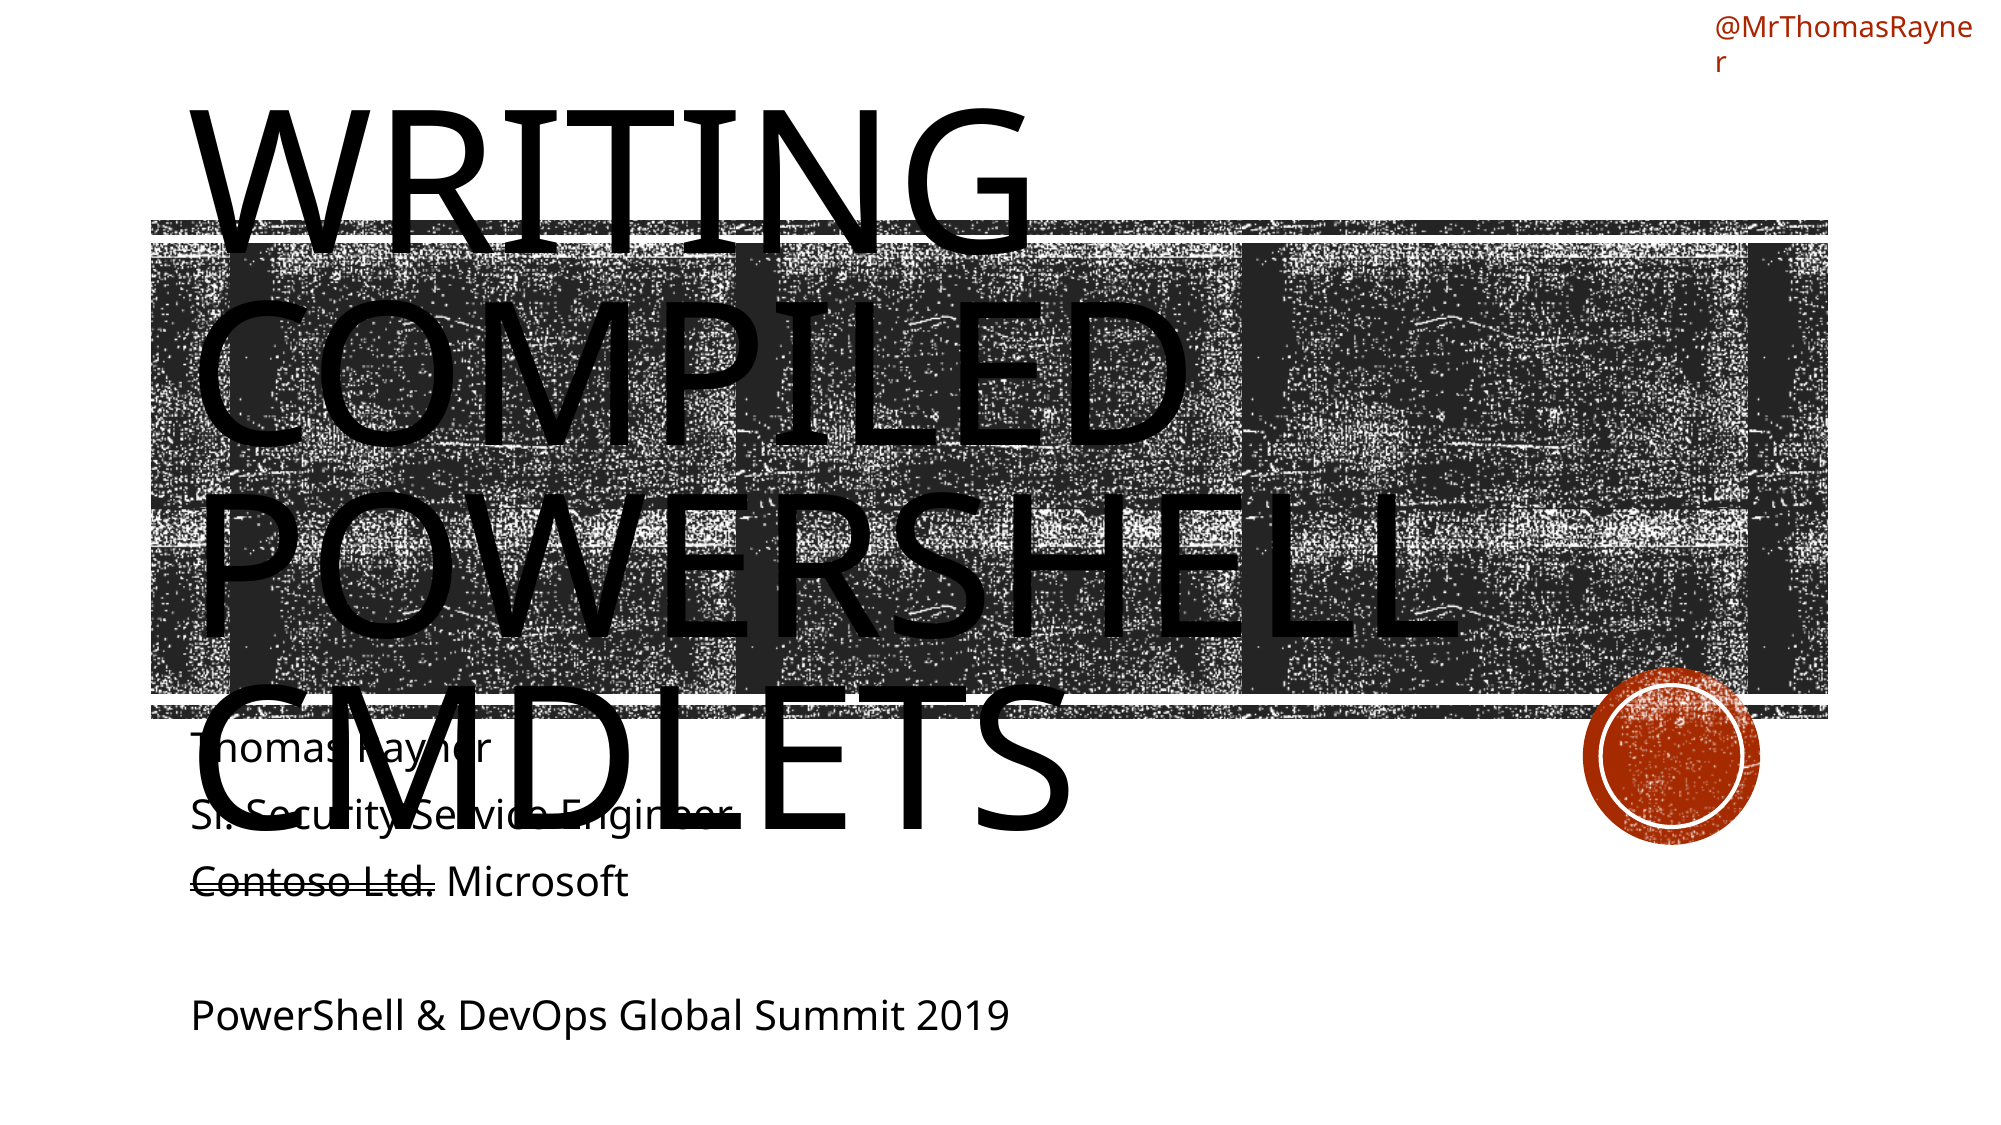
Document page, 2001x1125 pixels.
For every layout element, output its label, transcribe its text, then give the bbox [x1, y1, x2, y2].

subtitle Thomas Rayner Sr. Security Service Engineer Contoso Ltd. Microsoft PowerShell & DevOps Global Summit 2019 [175, 720, 1470, 1048]
title Writing Compiled PowerShell Cmdlets [172, 234, 1808, 733]
text_box @MrThomasRayner [1699, 0, 2000, 86]
